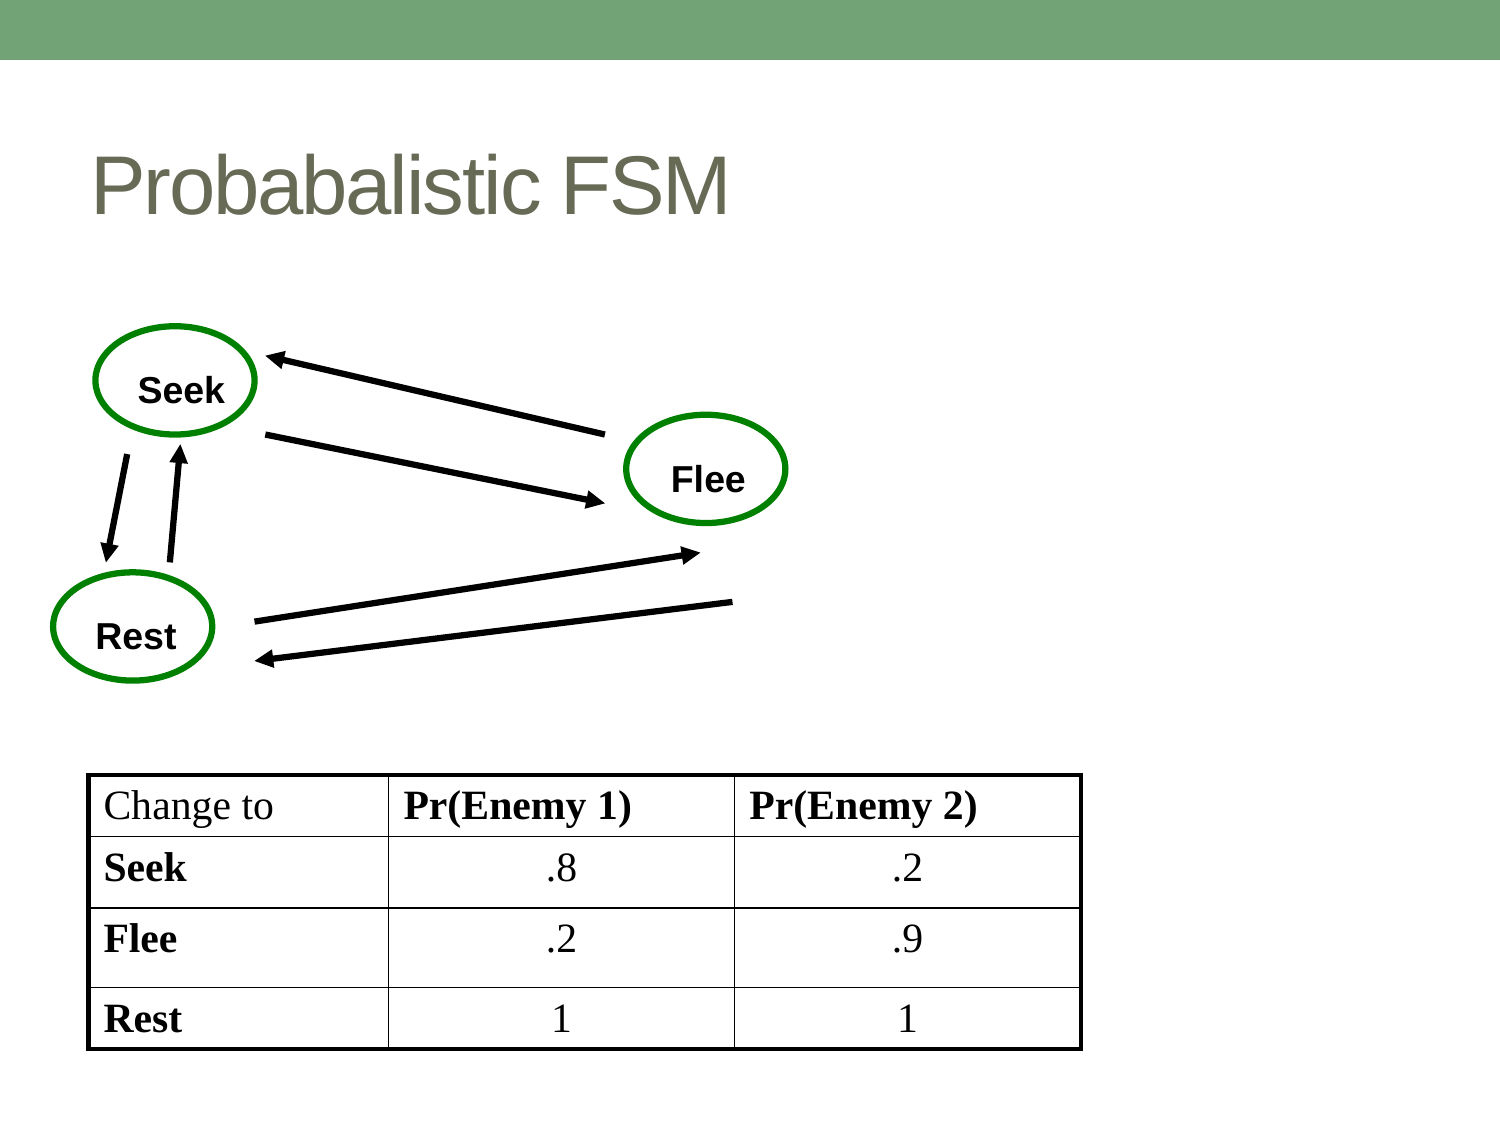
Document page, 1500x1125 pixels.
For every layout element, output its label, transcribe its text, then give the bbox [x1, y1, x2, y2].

table_cell .2 [735, 837, 1079, 907]
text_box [52, 325, 786, 681]
table_cell .8 [389, 837, 734, 907]
table_cell Rest [91, 988, 388, 1047]
table_cell .2 [389, 909, 734, 987]
table_cell Seek [91, 837, 388, 907]
table_cell 1 [735, 988, 1079, 1047]
title Probabalistic FSM [75, 87, 1425, 275]
table_cell .9 [735, 909, 1079, 987]
table_header Pr(Enemy 1) [389, 777, 734, 836]
table_header Change to [91, 777, 388, 836]
table_cell 1 [389, 988, 734, 1047]
table_header Pr(Enemy 2) [735, 777, 1079, 836]
table_cell Flee [91, 909, 388, 987]
